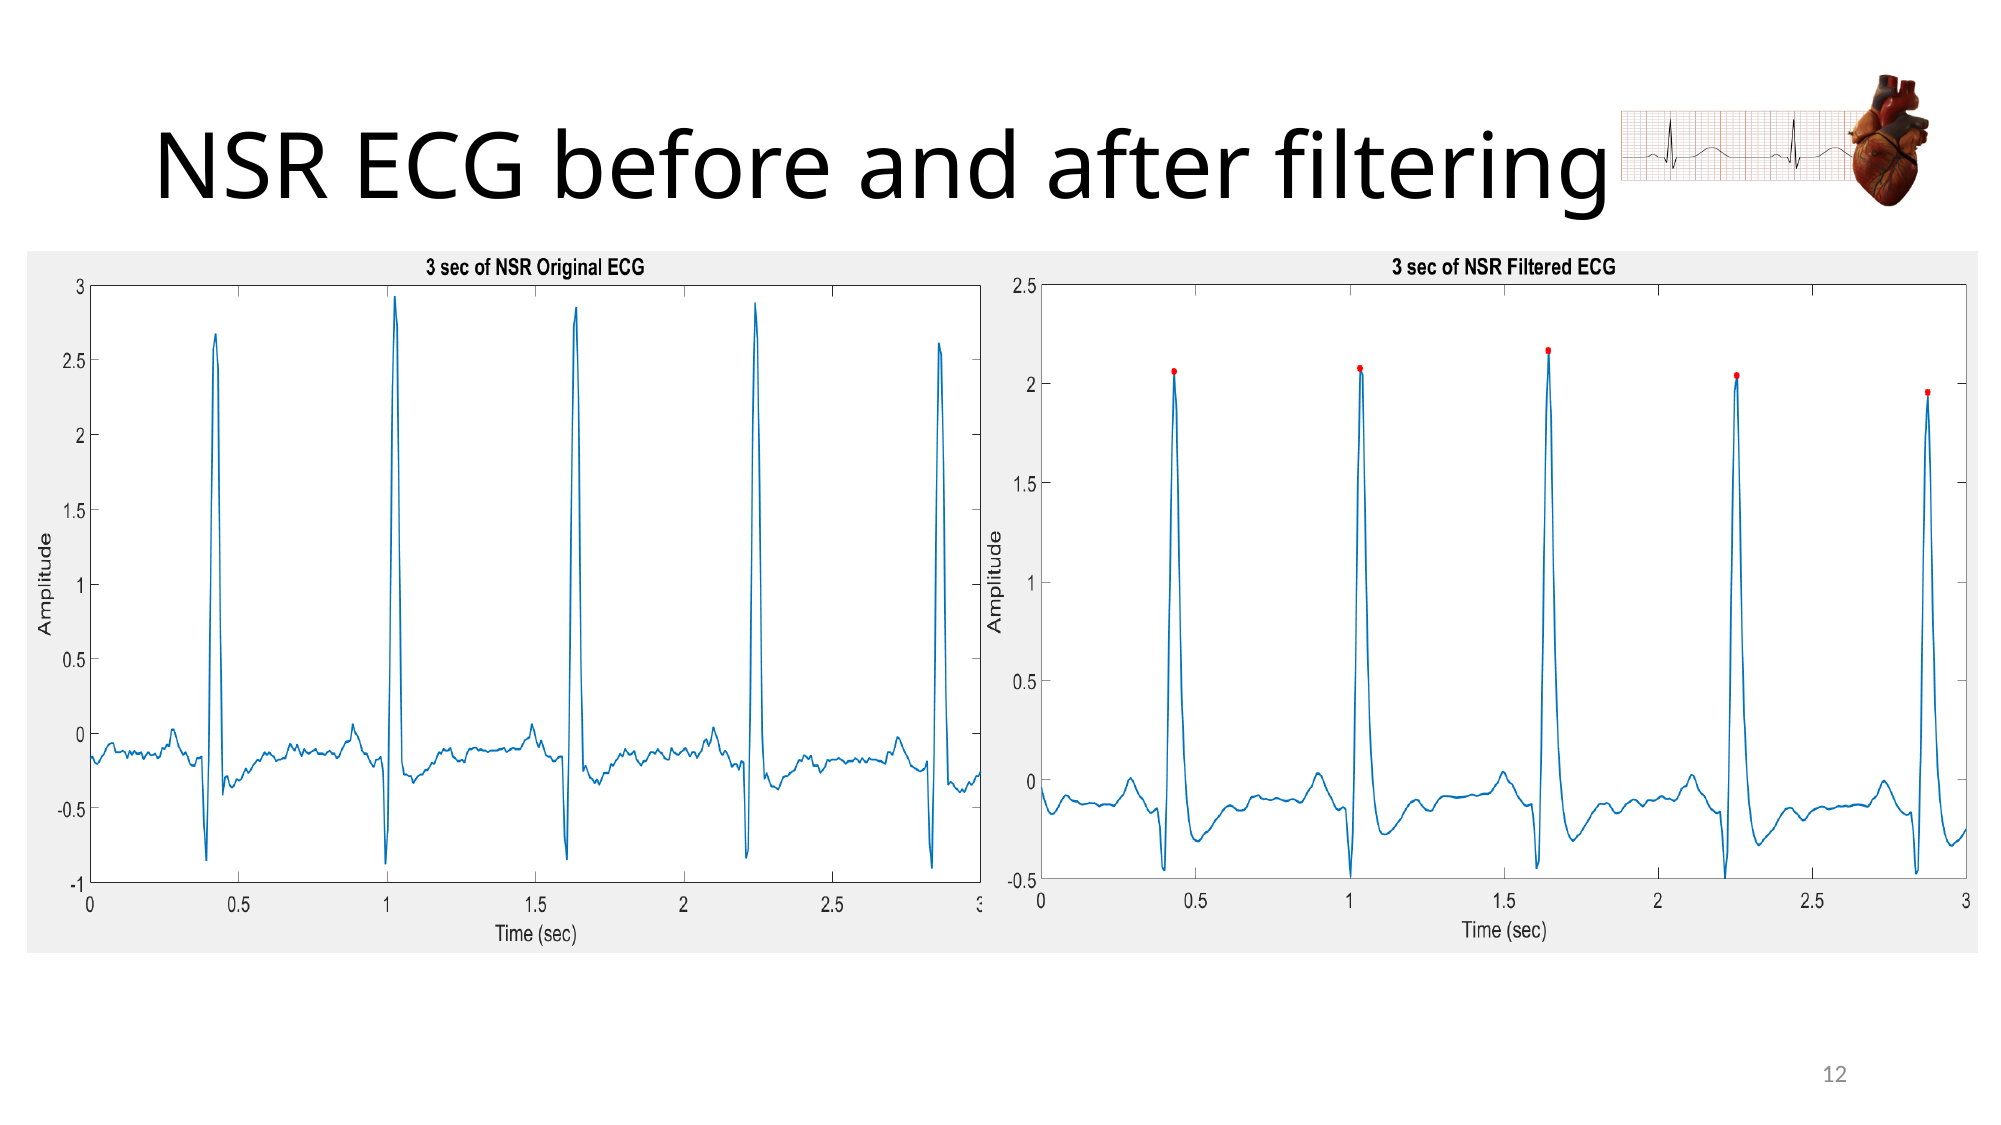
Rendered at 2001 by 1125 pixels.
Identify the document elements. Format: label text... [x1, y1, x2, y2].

title NSR ECG before and after filtering [137, 59, 1863, 251]
slide_number 12 [1412, 1042, 1863, 1103]
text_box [1610, 32, 1959, 246]
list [27, 251, 982, 953]
picture [982, 251, 1978, 953]
